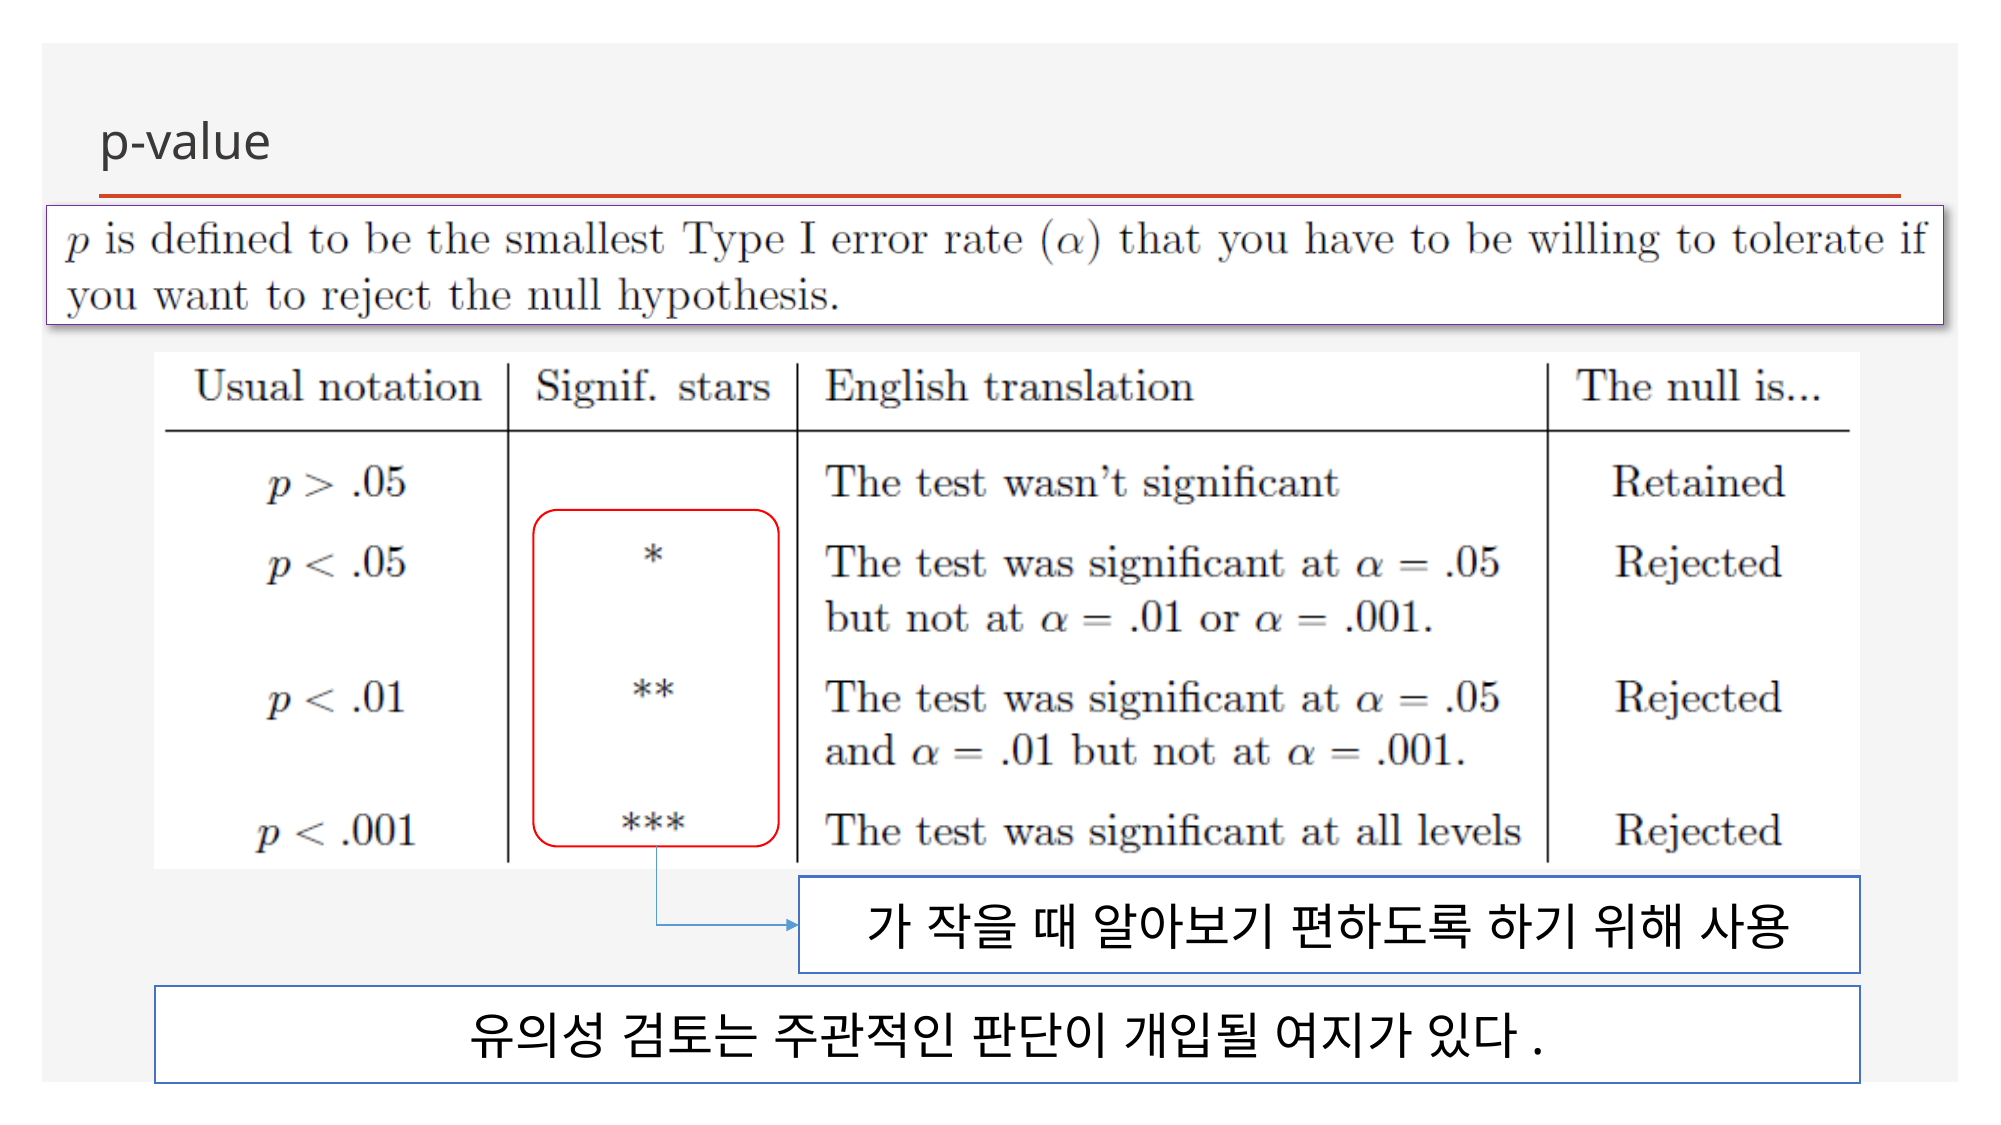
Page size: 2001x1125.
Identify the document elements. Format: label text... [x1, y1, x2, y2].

text_box 유의성 검토는 주관적인 판단이 개입될 여지가 있다. [154, 985, 1861, 1084]
picture [154, 352, 1860, 869]
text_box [688, 814, 767, 958]
picture [46, 205, 1944, 325]
list p-value [84, 72, 813, 178]
